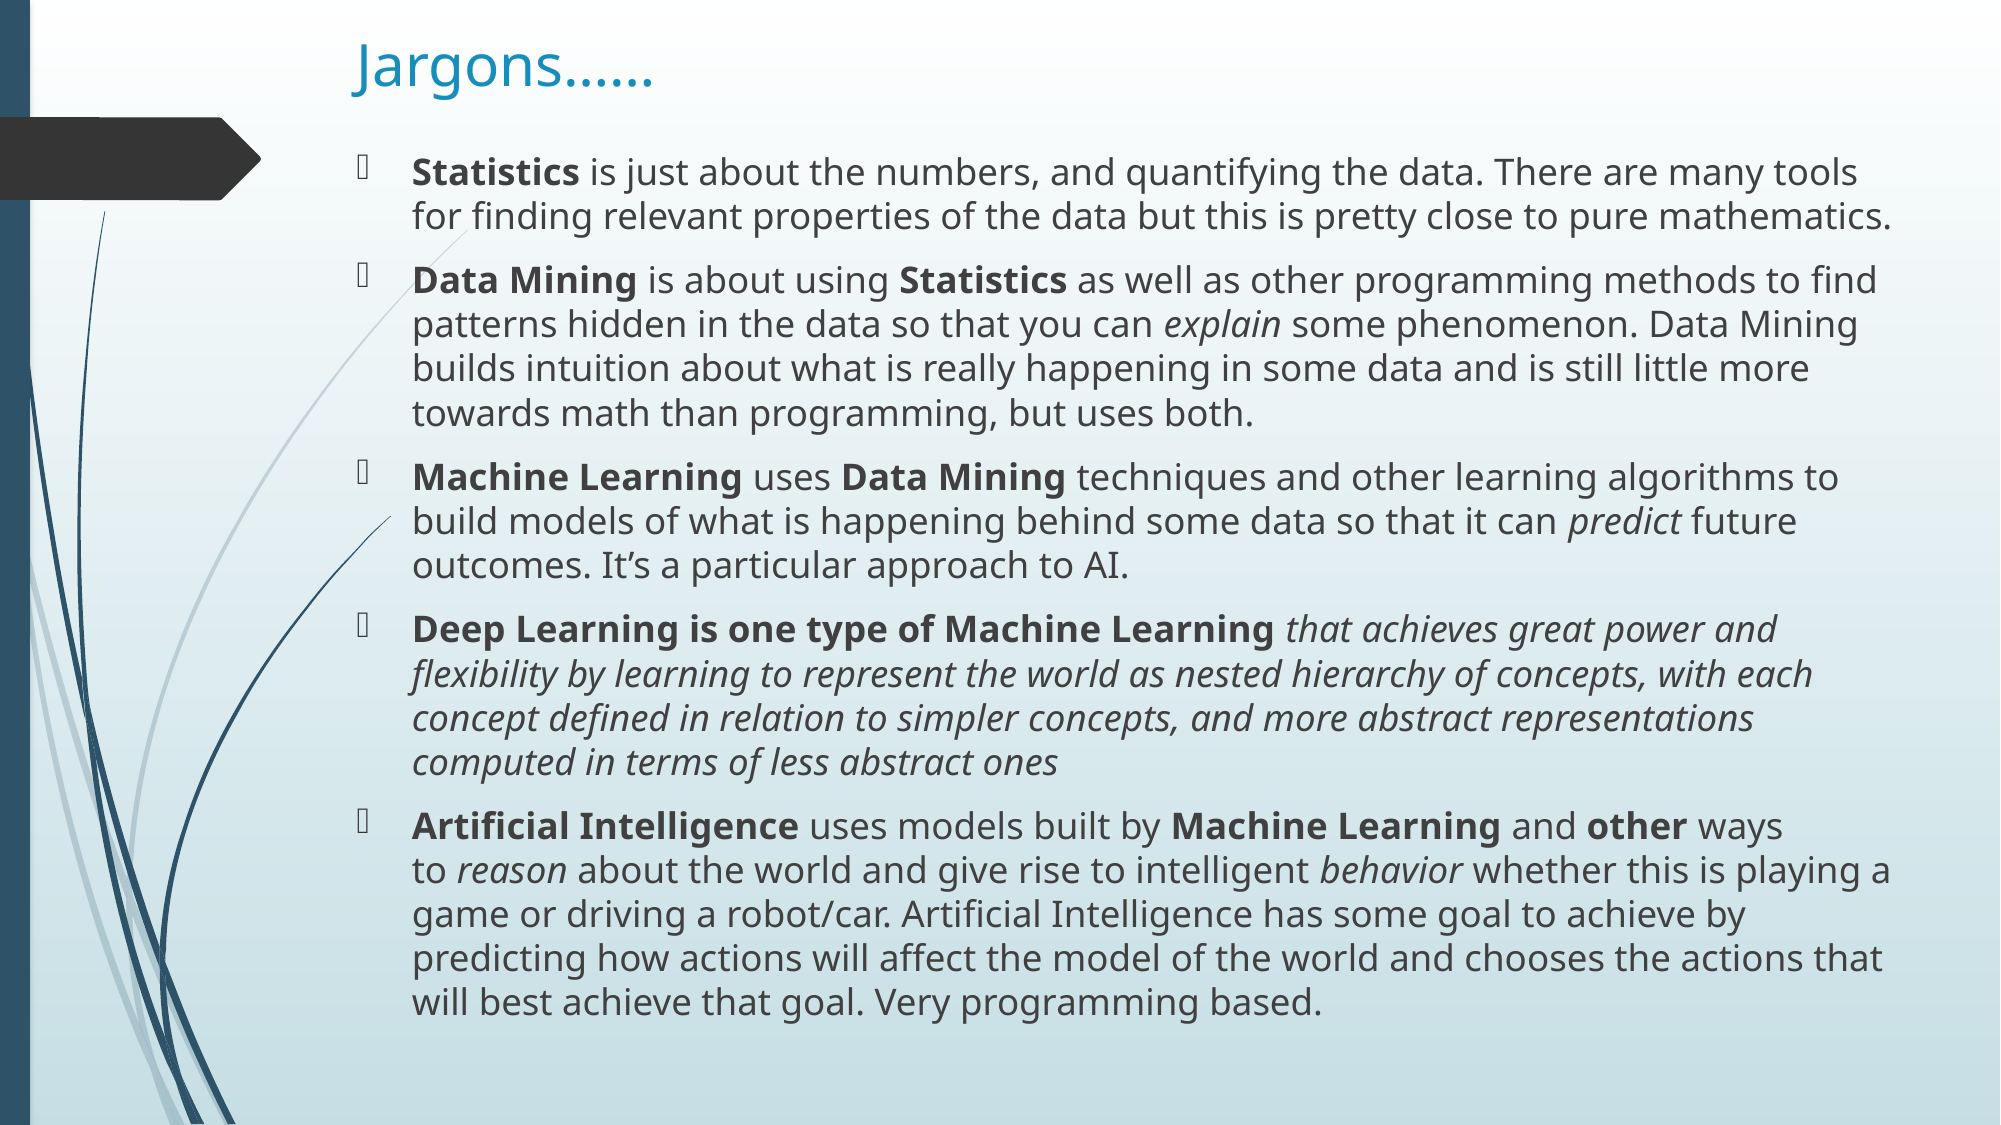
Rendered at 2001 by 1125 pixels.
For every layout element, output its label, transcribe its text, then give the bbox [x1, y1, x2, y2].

title Jargons…… [341, 20, 1888, 141]
list Statistics is just about the numbers, and quantifying the data. There are many tools for finding relevant properties of the data but this is pretty close to pure mathematics. Data Mining is about using Statistics as well as other programming methods to find patterns hidden in the data so that you can explain some phenomenon. Data Mining builds intuition about what is really happening in some data and is still little more towards math than programming, but uses both. Machine Learning uses Data Mining techniques and other learning algorithms to build models of what is happening behind some data so that it can predict future outcomes. It’s a particular approach to AI. Deep Learning is one type of Machine Learning that achieves great power and flexibility by learning to represent the world as nested hierarchy of concepts, with each concept defined in relation to simpler concepts, and more abstract representations computed in terms of less abstract ones Artificial Intelligence uses models built by Machine Learning and other ways to reason about the world and give rise to intelligent behavior whether this is playing a game or driving a robot/car. Artificial Intelligence has some goal to achieve by predicting how actions will affect the model of the world and chooses the actions that will best achieve that goal. Very programming based. [341, 141, 1927, 1072]
